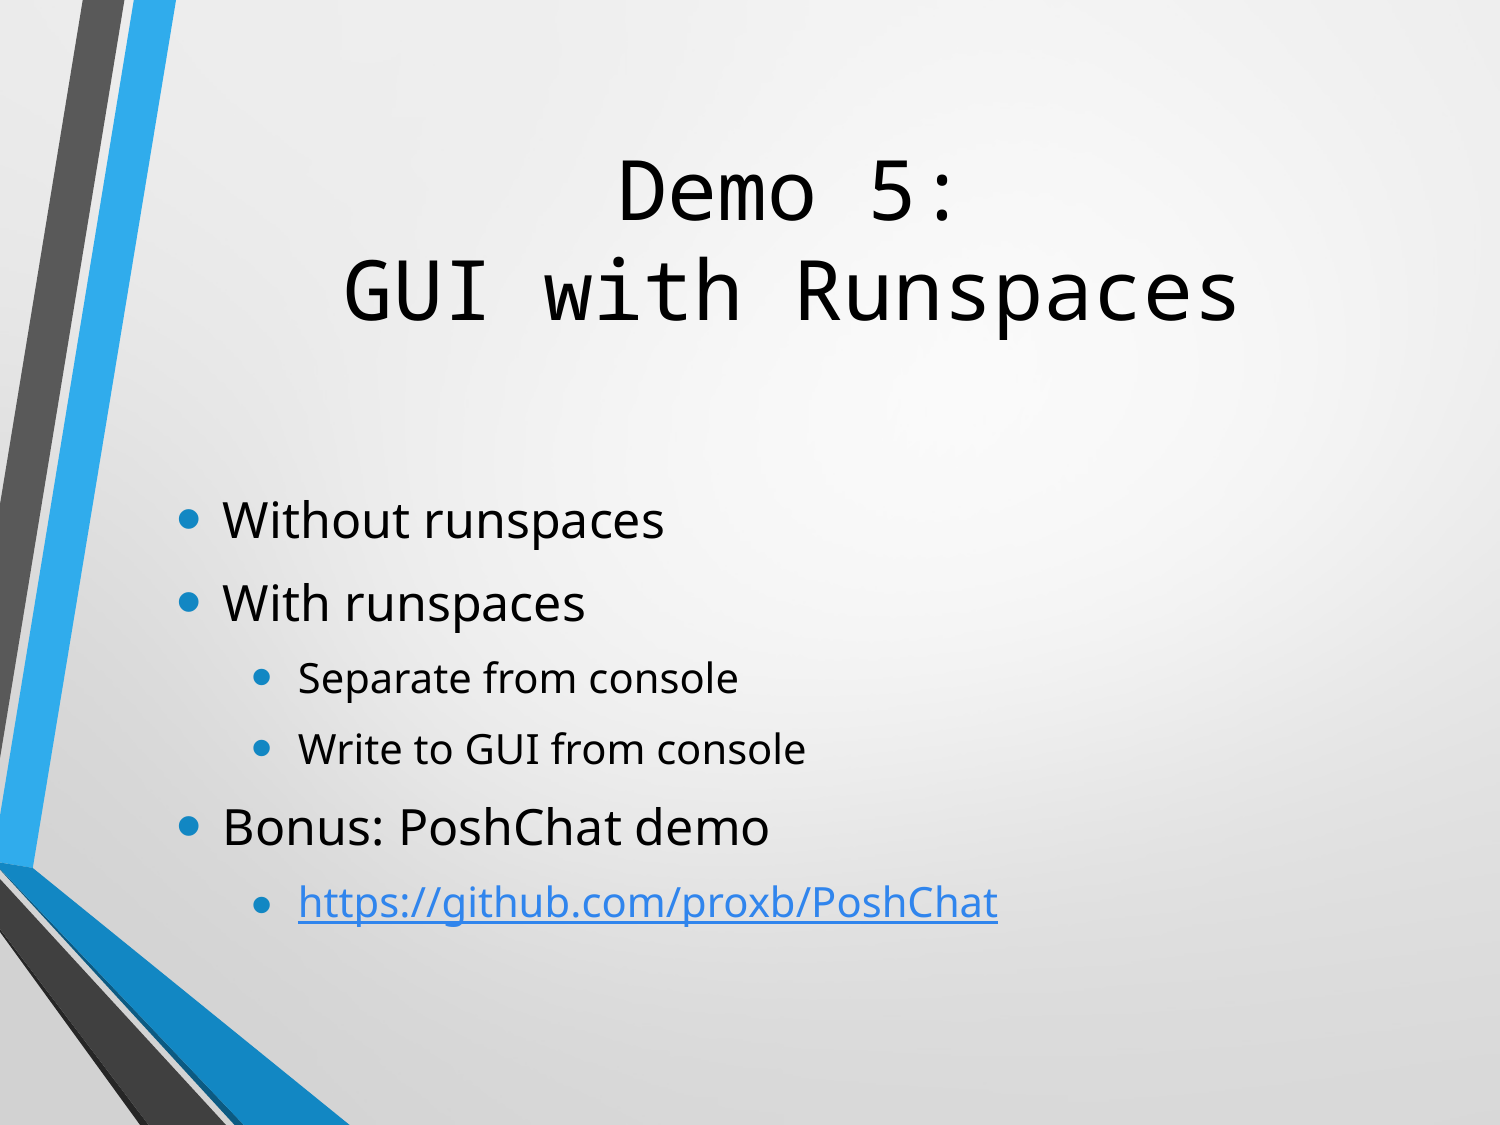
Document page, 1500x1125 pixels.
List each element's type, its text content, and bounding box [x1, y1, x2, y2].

title Demo 5: GUI with Runspaces [161, 75, 1425, 400]
list Without runspaces With runspaces Separate from console Write to GUI from console Bonus: PoshChat demo https://github.com/proxb/PoshChat [161, 437, 1425, 985]
